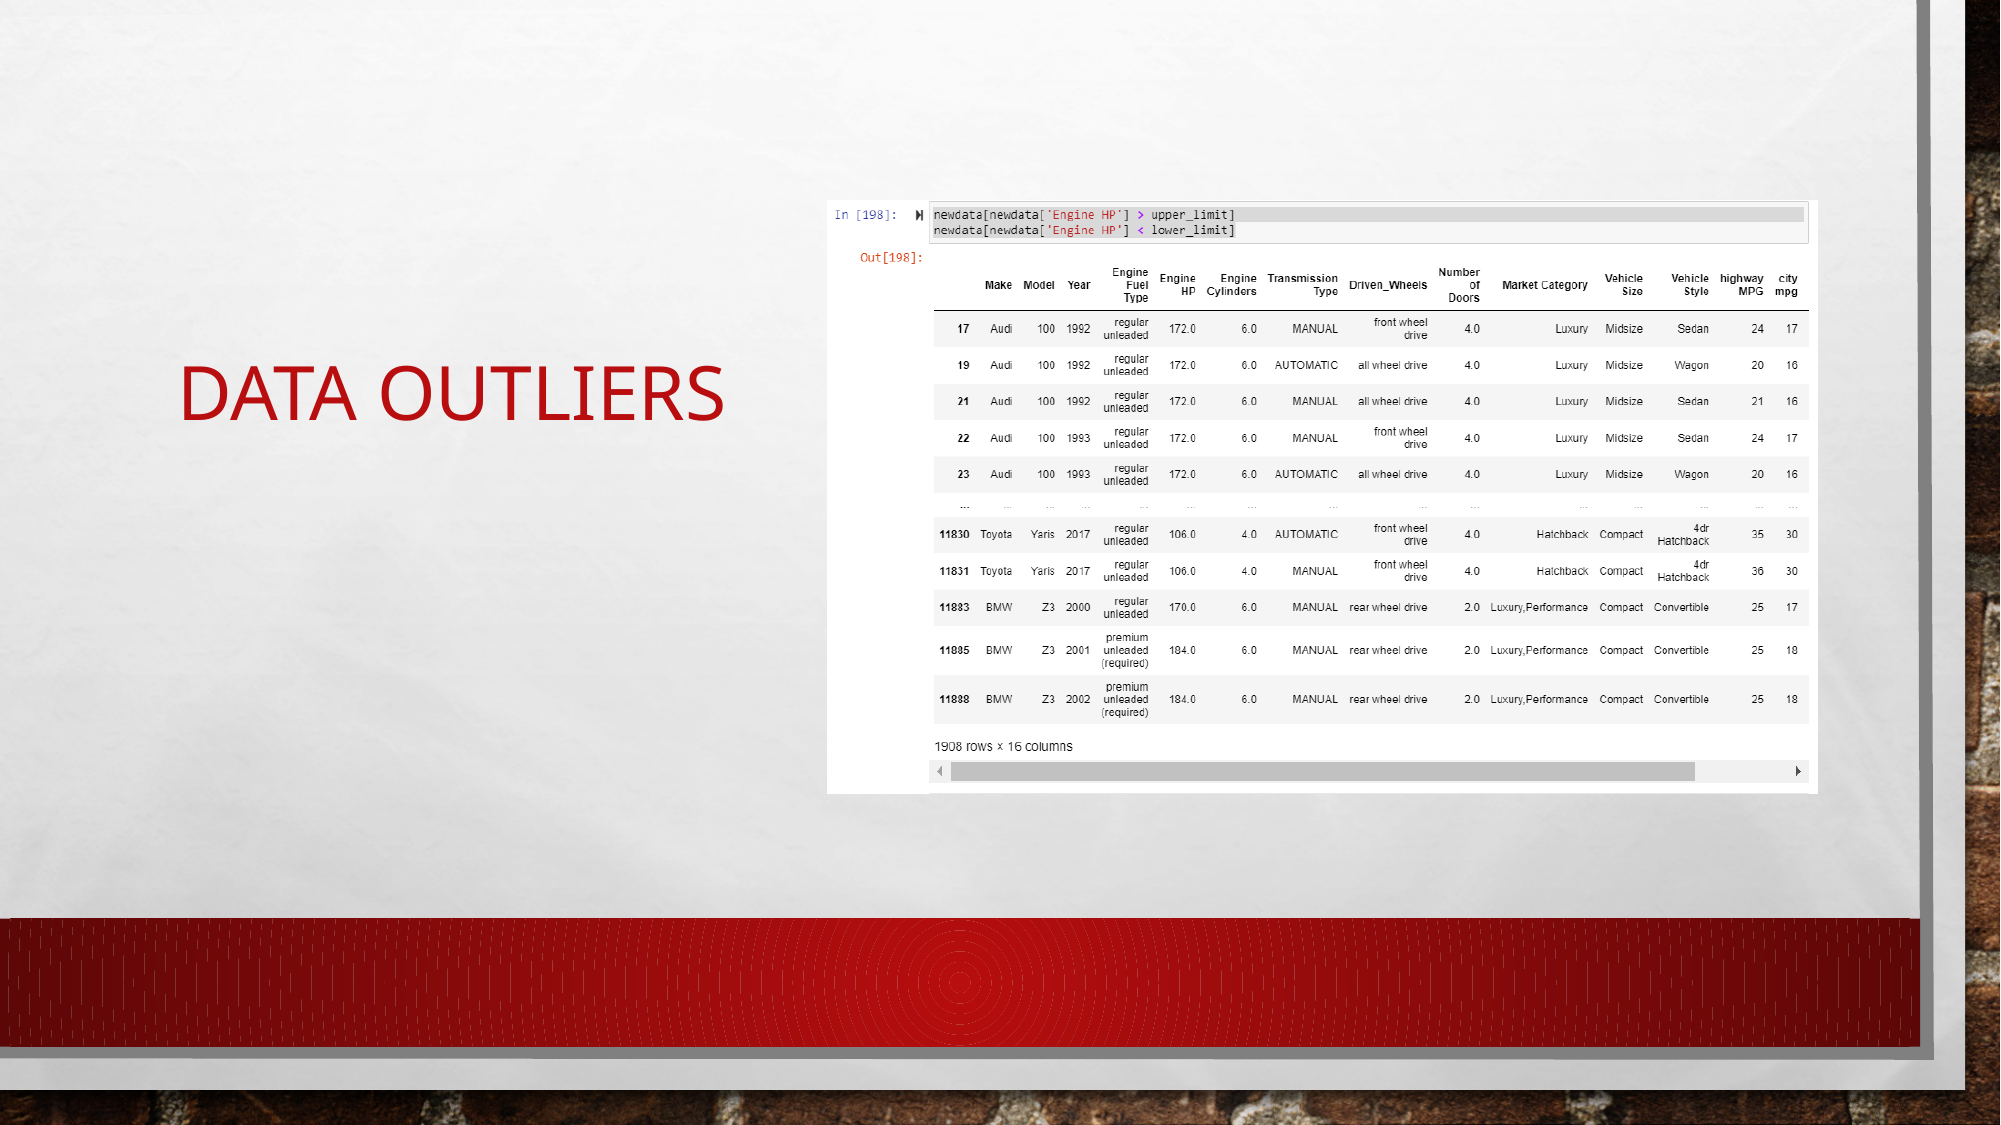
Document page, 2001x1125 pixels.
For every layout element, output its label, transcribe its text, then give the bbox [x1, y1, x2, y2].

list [827, 200, 1818, 794]
title Data outliers [113, 112, 791, 445]
picture [0, 0, 2000, 1125]
